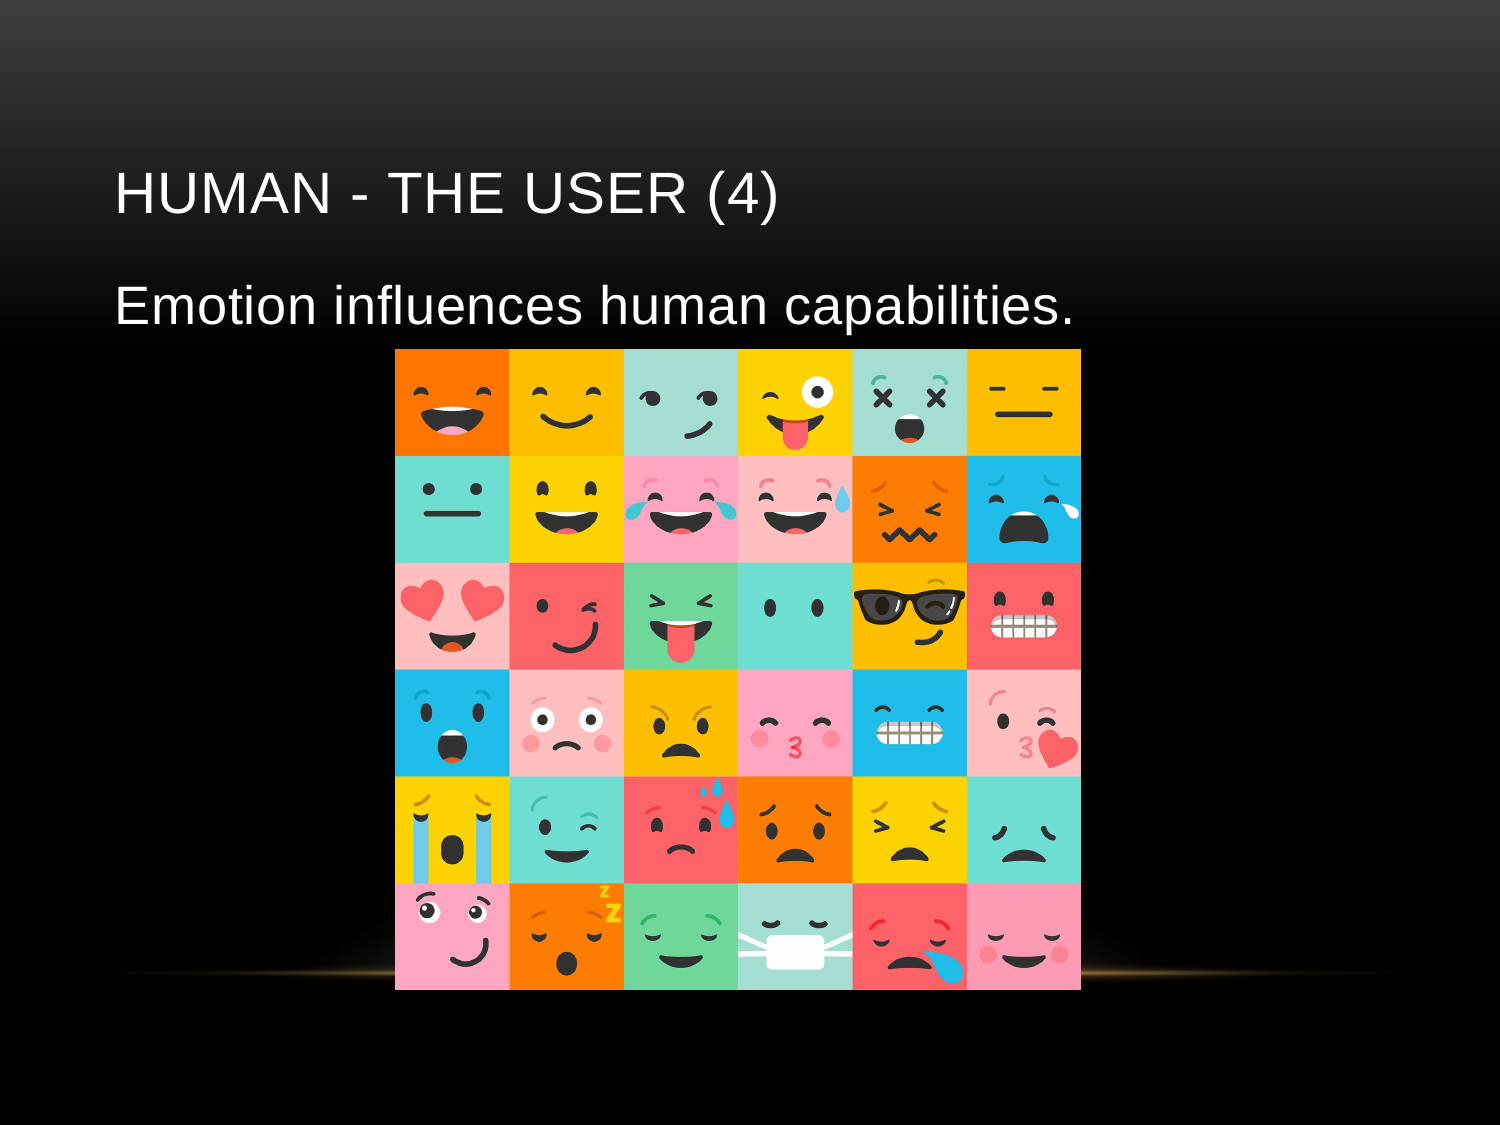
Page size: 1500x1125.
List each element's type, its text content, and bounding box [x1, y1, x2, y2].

list Emotion influences human capabilities. [99, 262, 1400, 938]
title Human - The User (4) [99, 45, 1400, 233]
picture [0, 0, 1500, 1125]
